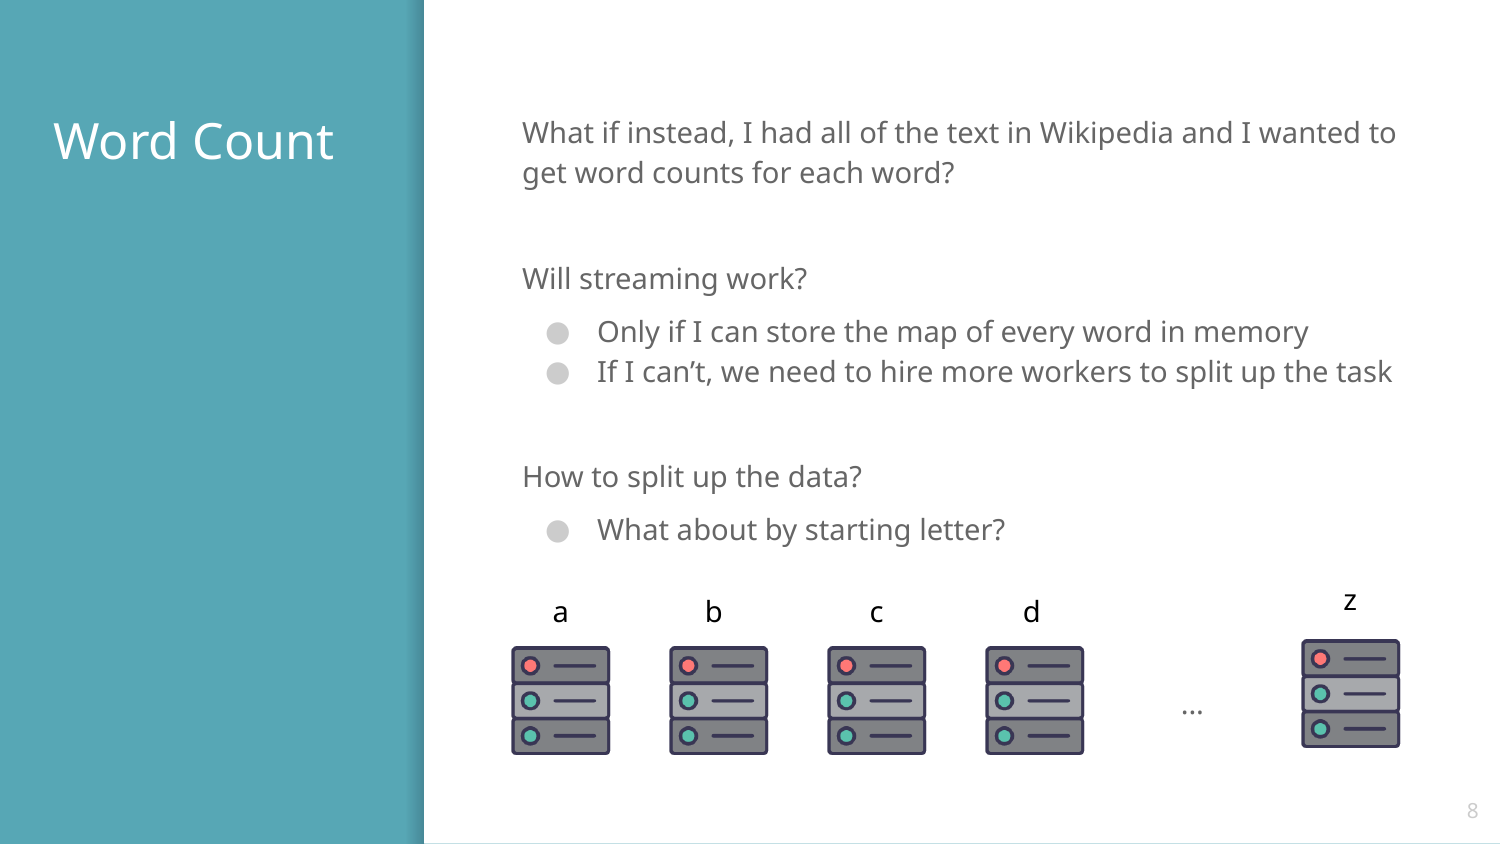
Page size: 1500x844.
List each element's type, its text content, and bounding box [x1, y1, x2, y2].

picture [1295, 639, 1405, 748]
text_box c [822, 578, 931, 643]
text_box ... [1165, 672, 1220, 729]
list What if instead, I had all of the text in Wikipedia and I wanted to get word counts for each word? Will streaming work? Only if I can store the map of every word in memory If I can’t, we need to hire more workers to split up the task How to split up the data? What about by starting letter? [506, 94, 1425, 575]
text_box a [506, 578, 615, 643]
picture [506, 646, 615, 755]
text_box b [659, 578, 768, 643]
picture [980, 646, 1089, 755]
picture [664, 646, 773, 755]
slide_number ‹#› [1403, 779, 1494, 844]
title Word Count [38, 94, 375, 748]
text_box z [1296, 566, 1405, 632]
text_box d [978, 578, 1086, 643]
picture [822, 646, 931, 755]
